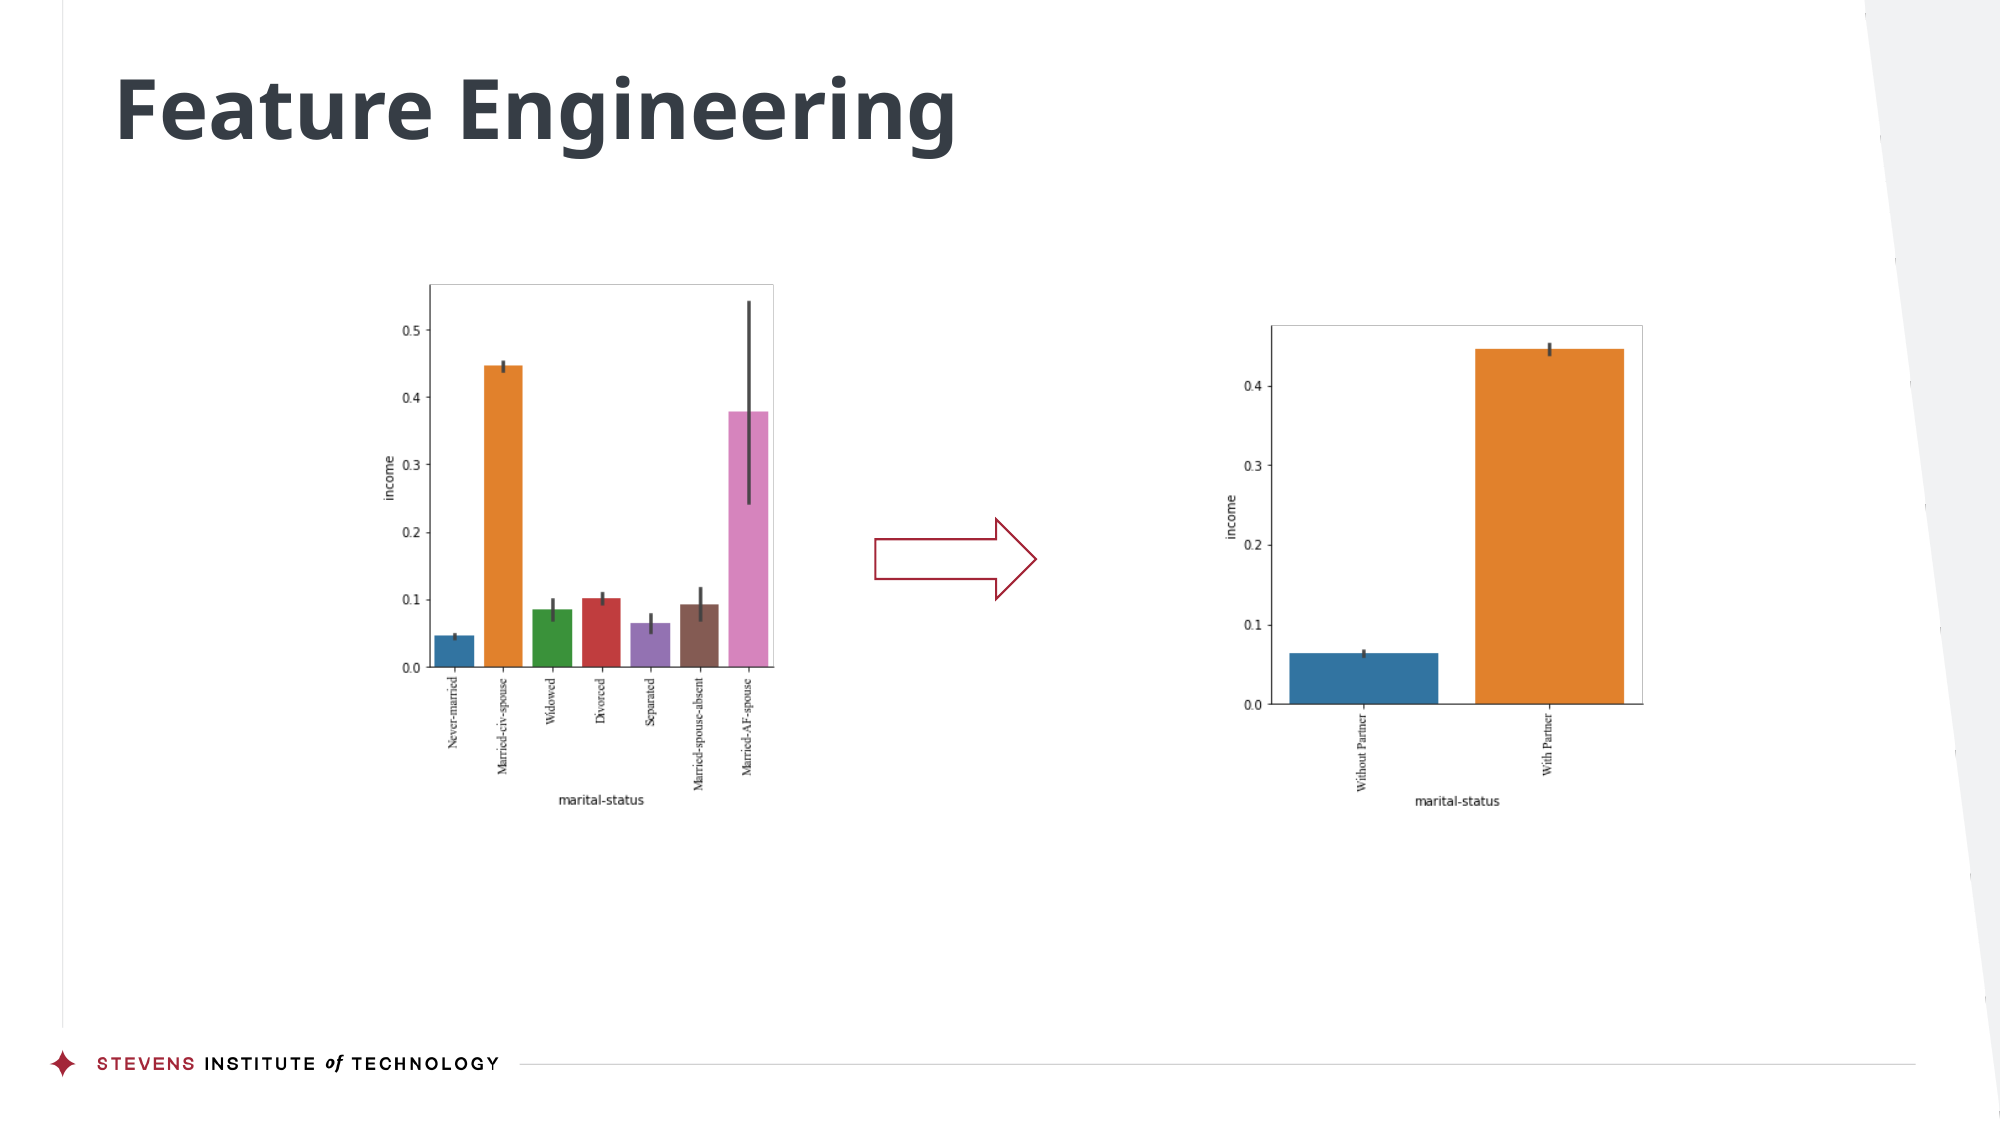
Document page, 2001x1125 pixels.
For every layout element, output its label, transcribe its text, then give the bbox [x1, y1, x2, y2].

title Feature Engineering [105, 59, 1863, 278]
picture [0, 0, 2000, 1125]
text_box [875, 519, 1036, 599]
